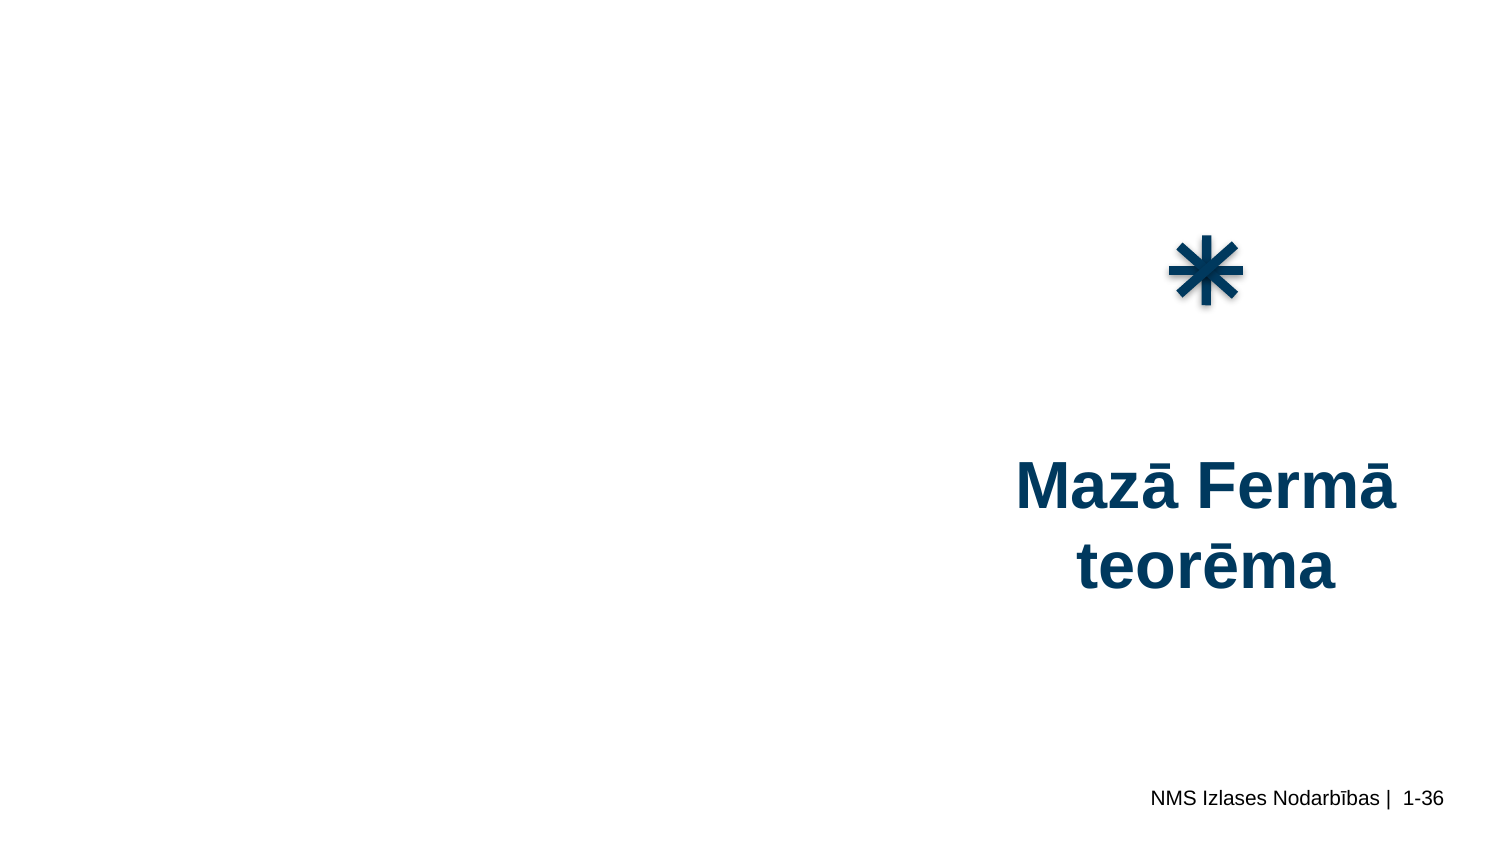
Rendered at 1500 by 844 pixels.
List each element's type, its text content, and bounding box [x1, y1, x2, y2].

title Mazā Fermā teorēma [962, 442, 1451, 600]
